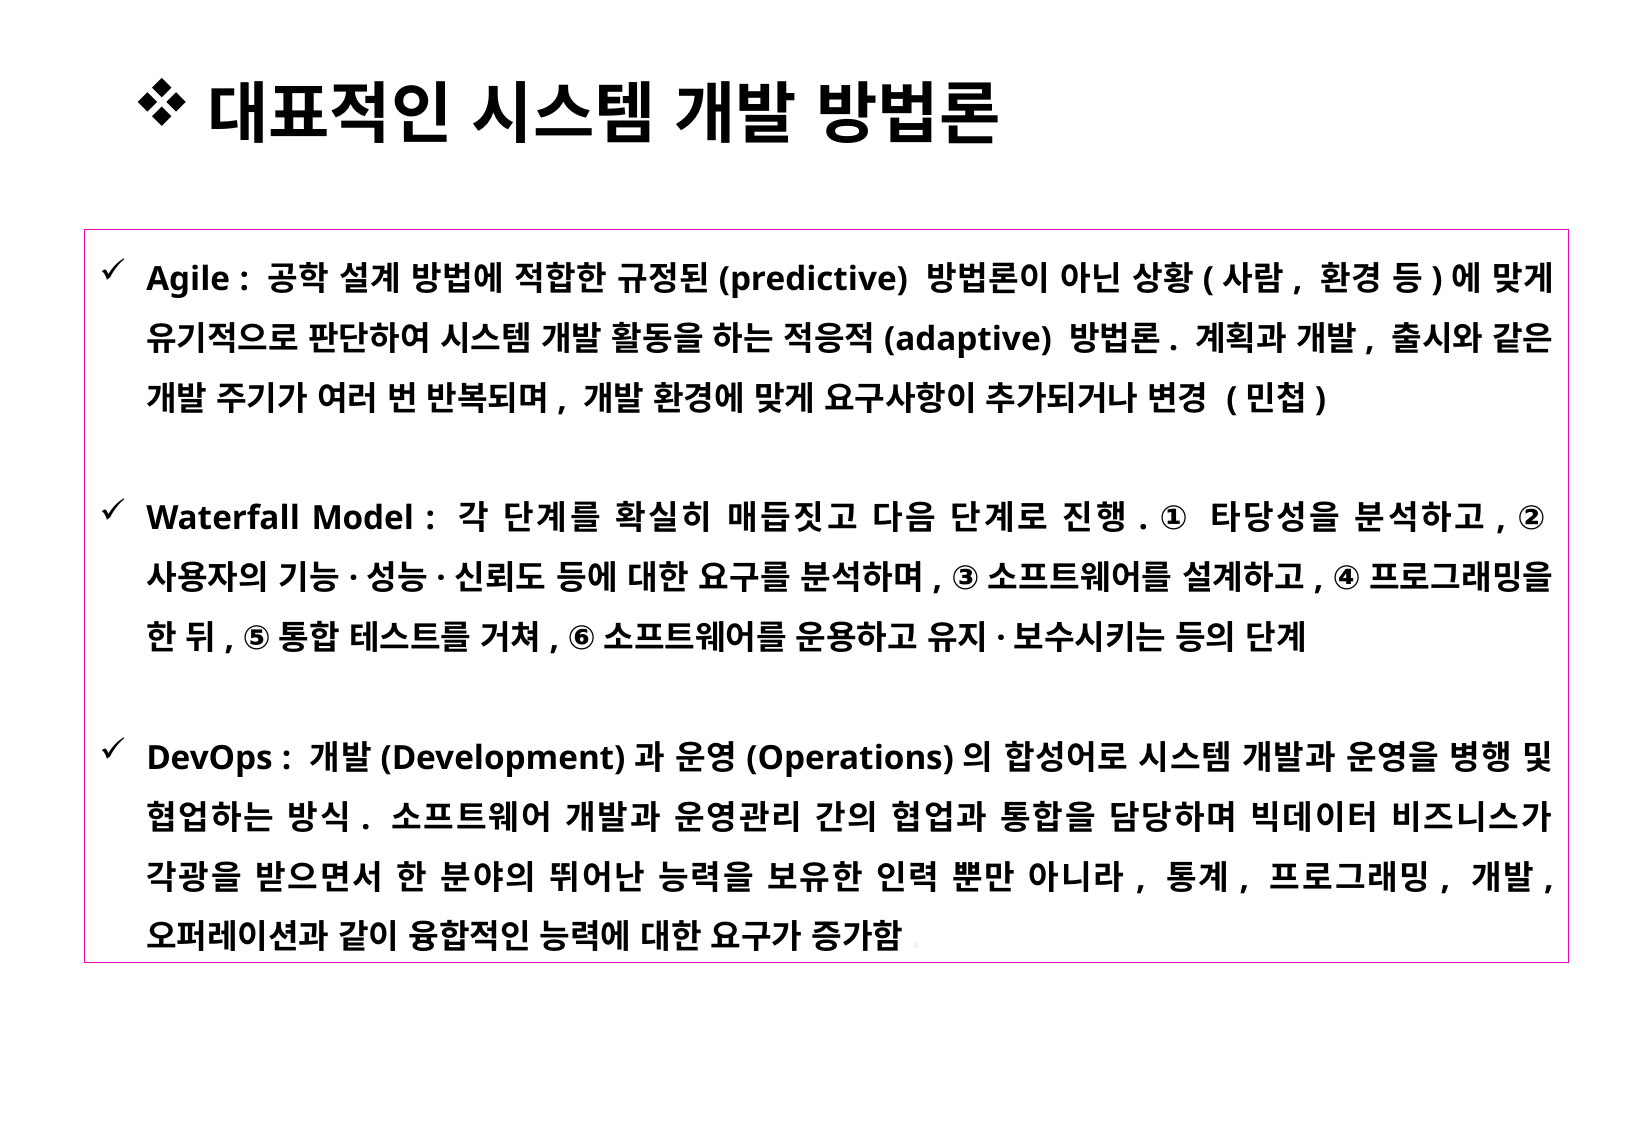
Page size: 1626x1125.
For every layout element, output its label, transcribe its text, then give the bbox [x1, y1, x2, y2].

text_box Agile : 공학 설계 방법에 적합한 규정된(predictive) 방법론이 아닌 상황(사람, 환경 등)에 맞게 유기적으로 판단하여 시스템 개발 활동을 하는 적응적(adaptive) 방법론. 계획과 개발, 출시와 같은 개발 주기가 여러 번 반복되며, 개발 환경에 맞게 요구사항이 추가되거나 변경 (민첩) Waterfall Model : 각 단계를 확실히 매듭짓고 다음 단계로 진행. ① 타당성을 분석하고, ②사용자의 기능·성능·신뢰도 등에 대한 요구를 분석하며, ③소프트웨어를 설계하고, ④프로그래밍을 한 뒤, ⑤통합 테스트를 거쳐, ⑥소프트웨어를 운용하고 유지·보수시키는 등의 단계 DevOps : 개발(Development)과 운영(Operations)의 합성어로 시스템 개발과 운영을 병행 및 협업하는 방식. 소프트웨어 개발과 운영관리 간의 협업과 통합을 담당하며 빅데이터 비즈니스가 각광을 받으면서 한 분야의 뛰어난 능력을 보유한 인력 뿐만 아니라, 통계, 프로그래밍, 개발, 오퍼레이션과 같이 융합적인 능력에 대한 요구가 증가함. [84, 229, 1569, 963]
text_box 대표적인 시스템 개발 방법론 [117, 63, 1017, 158]
